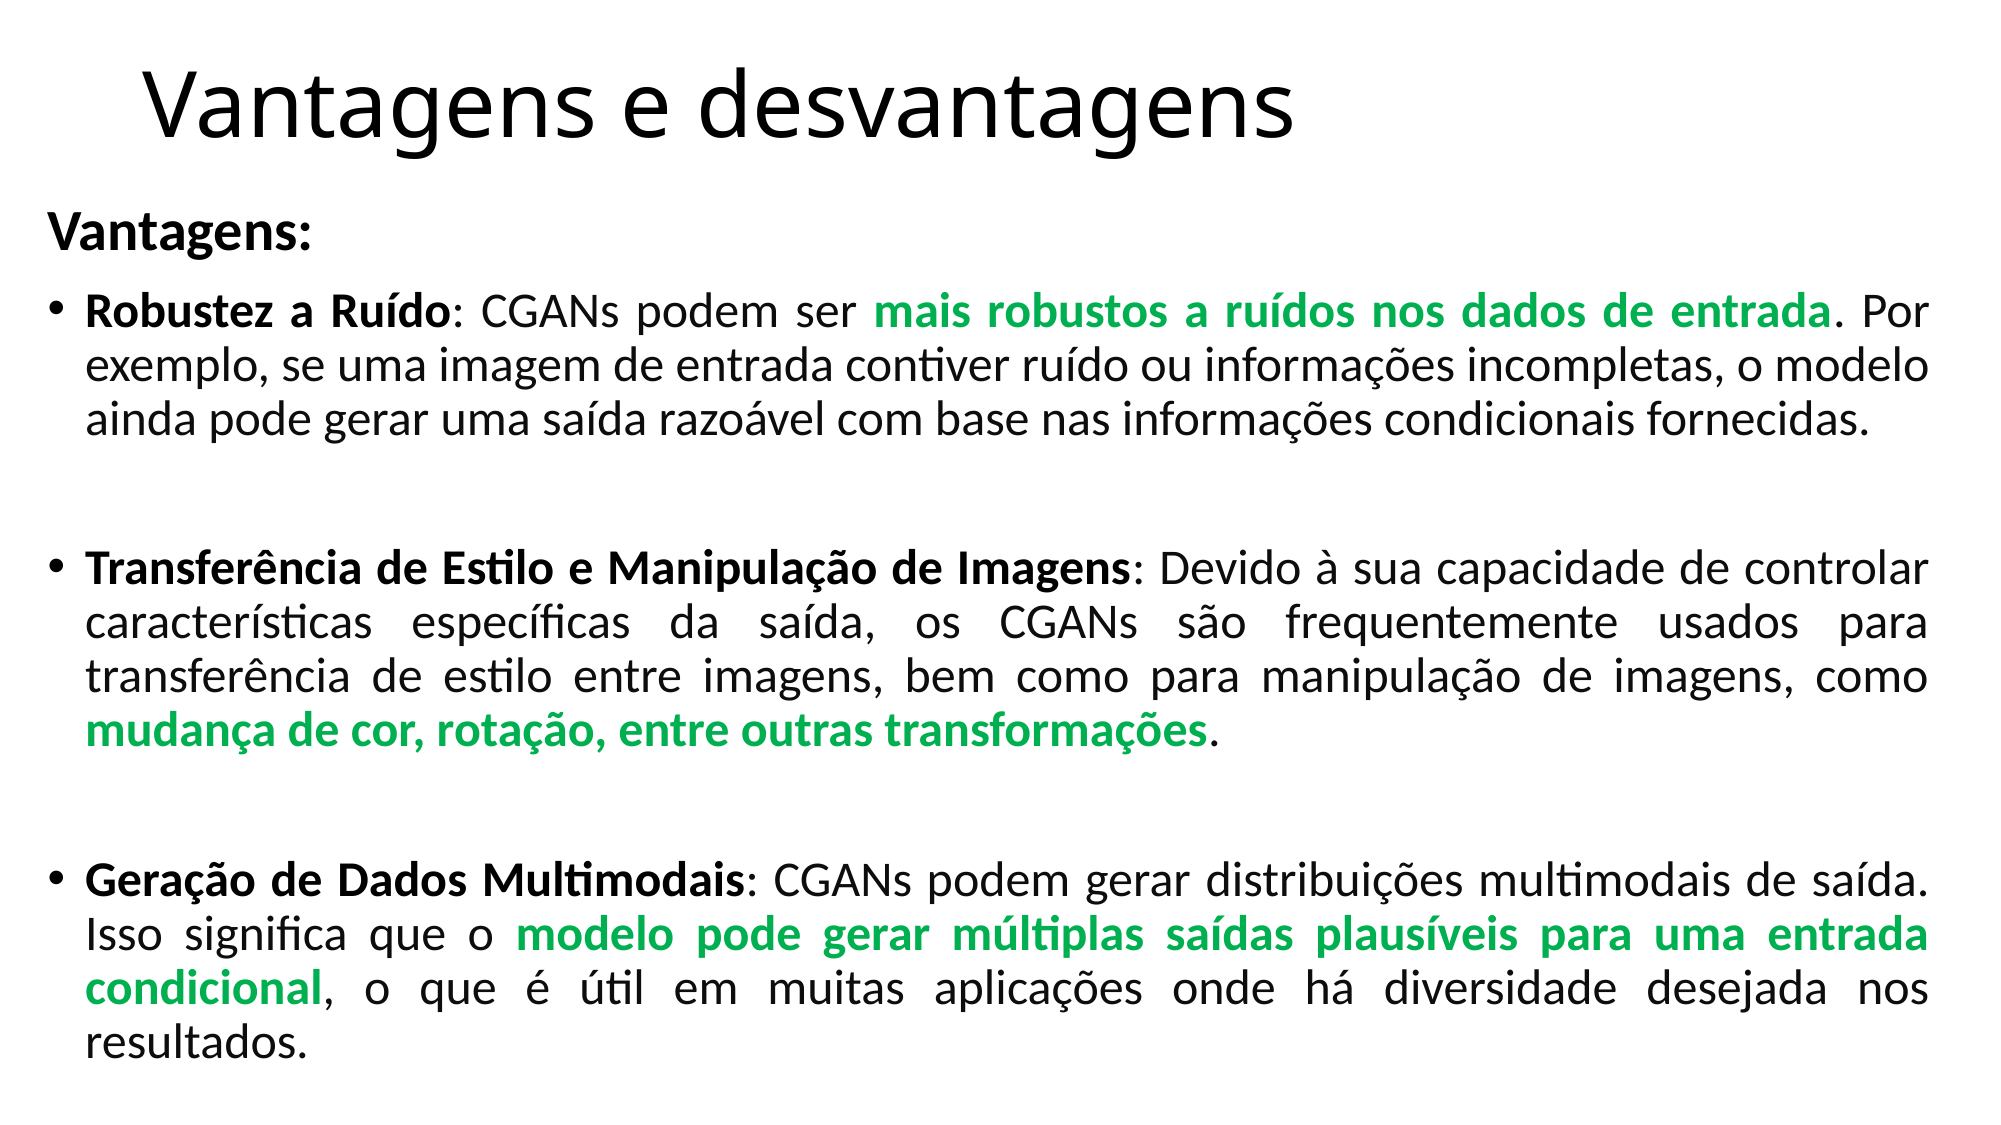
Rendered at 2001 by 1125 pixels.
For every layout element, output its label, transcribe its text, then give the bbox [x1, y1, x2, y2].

list Vantagens: Robustez a Ruído: CGANs podem ser mais robustos a ruídos nos dados de entrada. Por exemplo, se uma imagem de entrada contiver ruído ou informações incompletas, o modelo ainda pode gerar uma saída razoável com base nas informações condicionais fornecidas. Transferência de Estilo e Manipulação de Imagens: Devido à sua capacidade de controlar características específicas da saída, os CGANs são frequentemente usados para transferência de estilo entre imagens, bem como para manipulação de imagens, como mudança de cor, rotação, entre outras transformações. Geração de Dados Multimodais: CGANs podem gerar distribuições multimodais de saída. Isso significa que o modelo pode gerar múltiplas saídas plausíveis para uma entrada condicional, o que é útil em muitas aplicações onde há diversidade desejada nos resultados. [32, 192, 1946, 1113]
title Vantagens e desvantagens [127, 0, 1853, 192]
